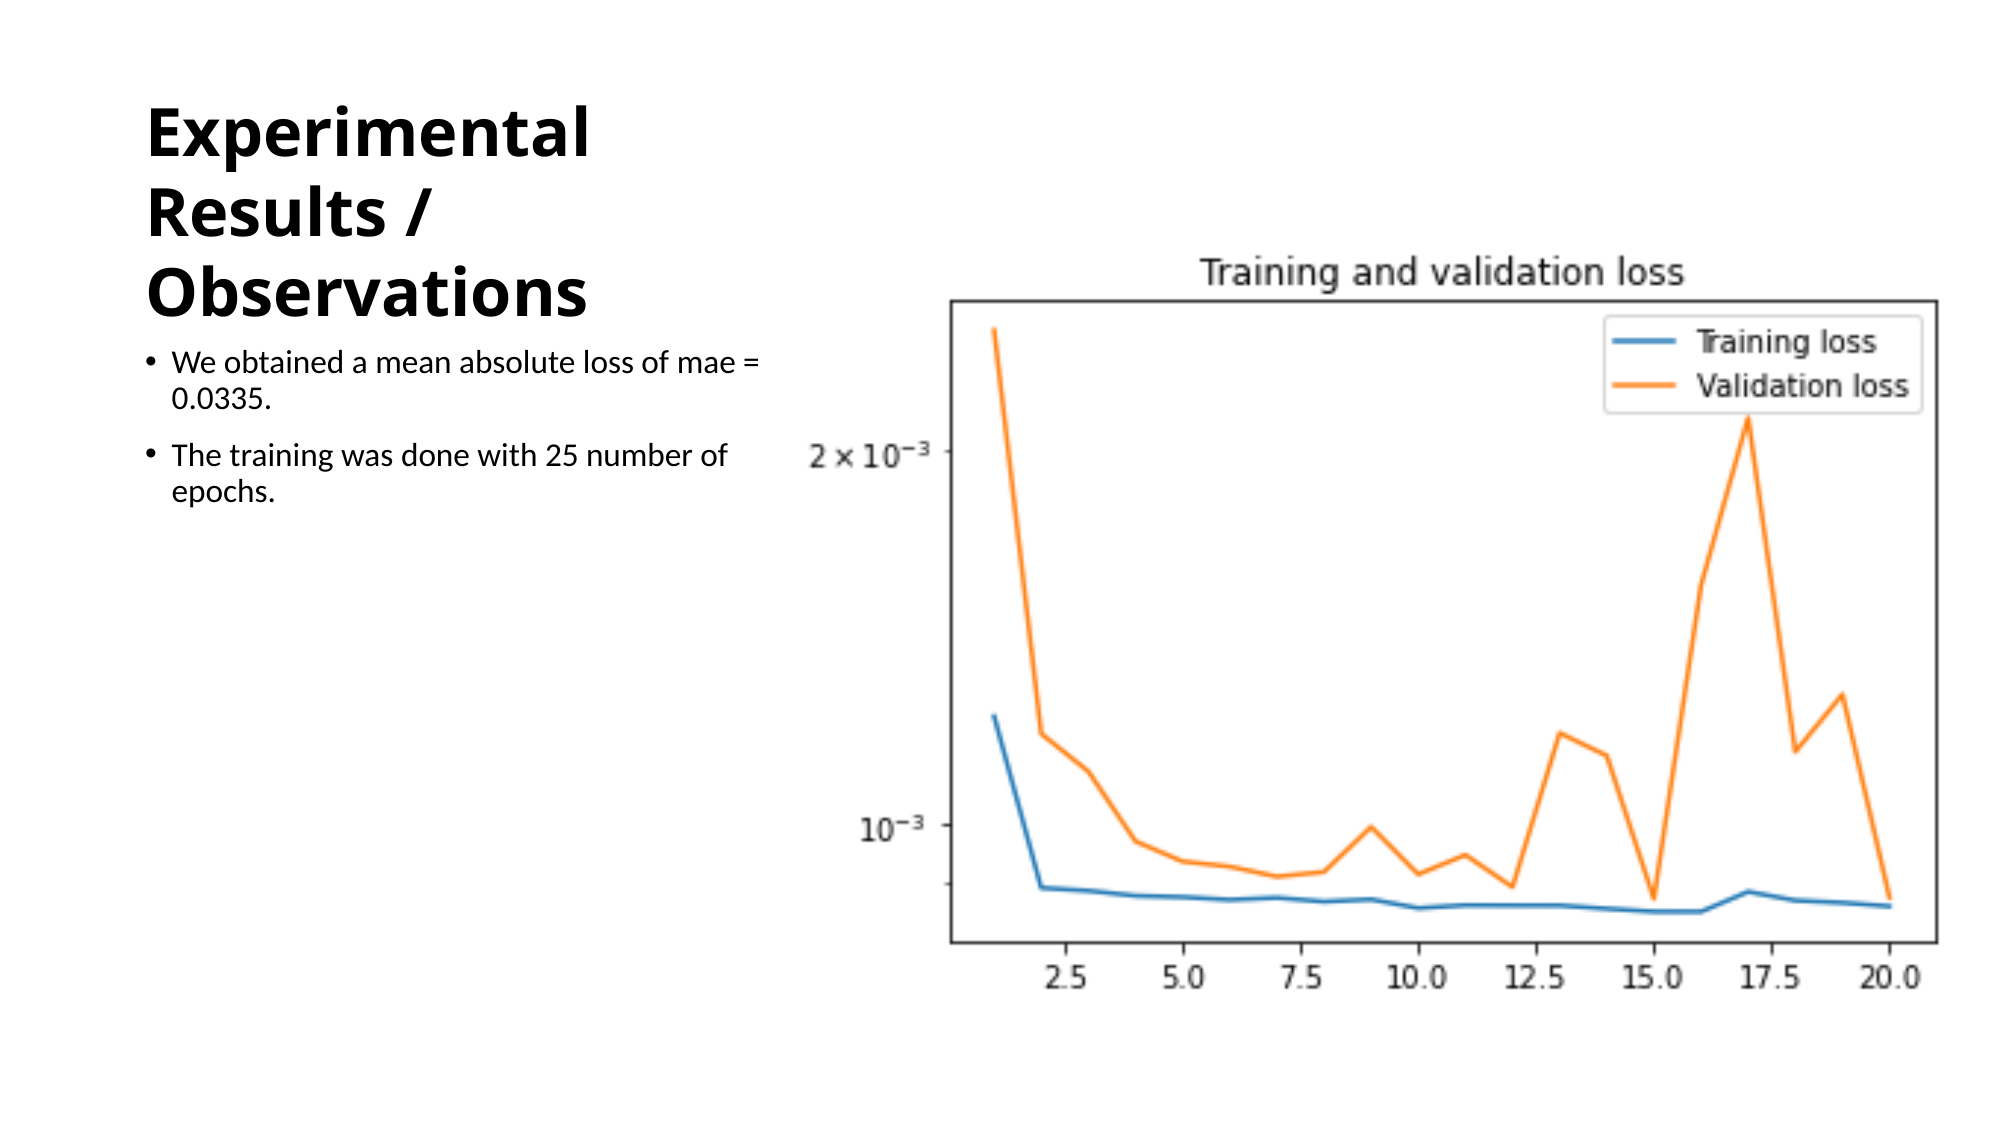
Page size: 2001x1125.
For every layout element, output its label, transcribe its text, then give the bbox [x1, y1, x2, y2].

list We obtained a mean absolute loss of mae = 0.0335. The training was done with 25 number of epochs. [137, 336, 784, 964]
picture [785, 236, 1954, 1013]
title Experimental Results / Observations [137, 74, 784, 336]
